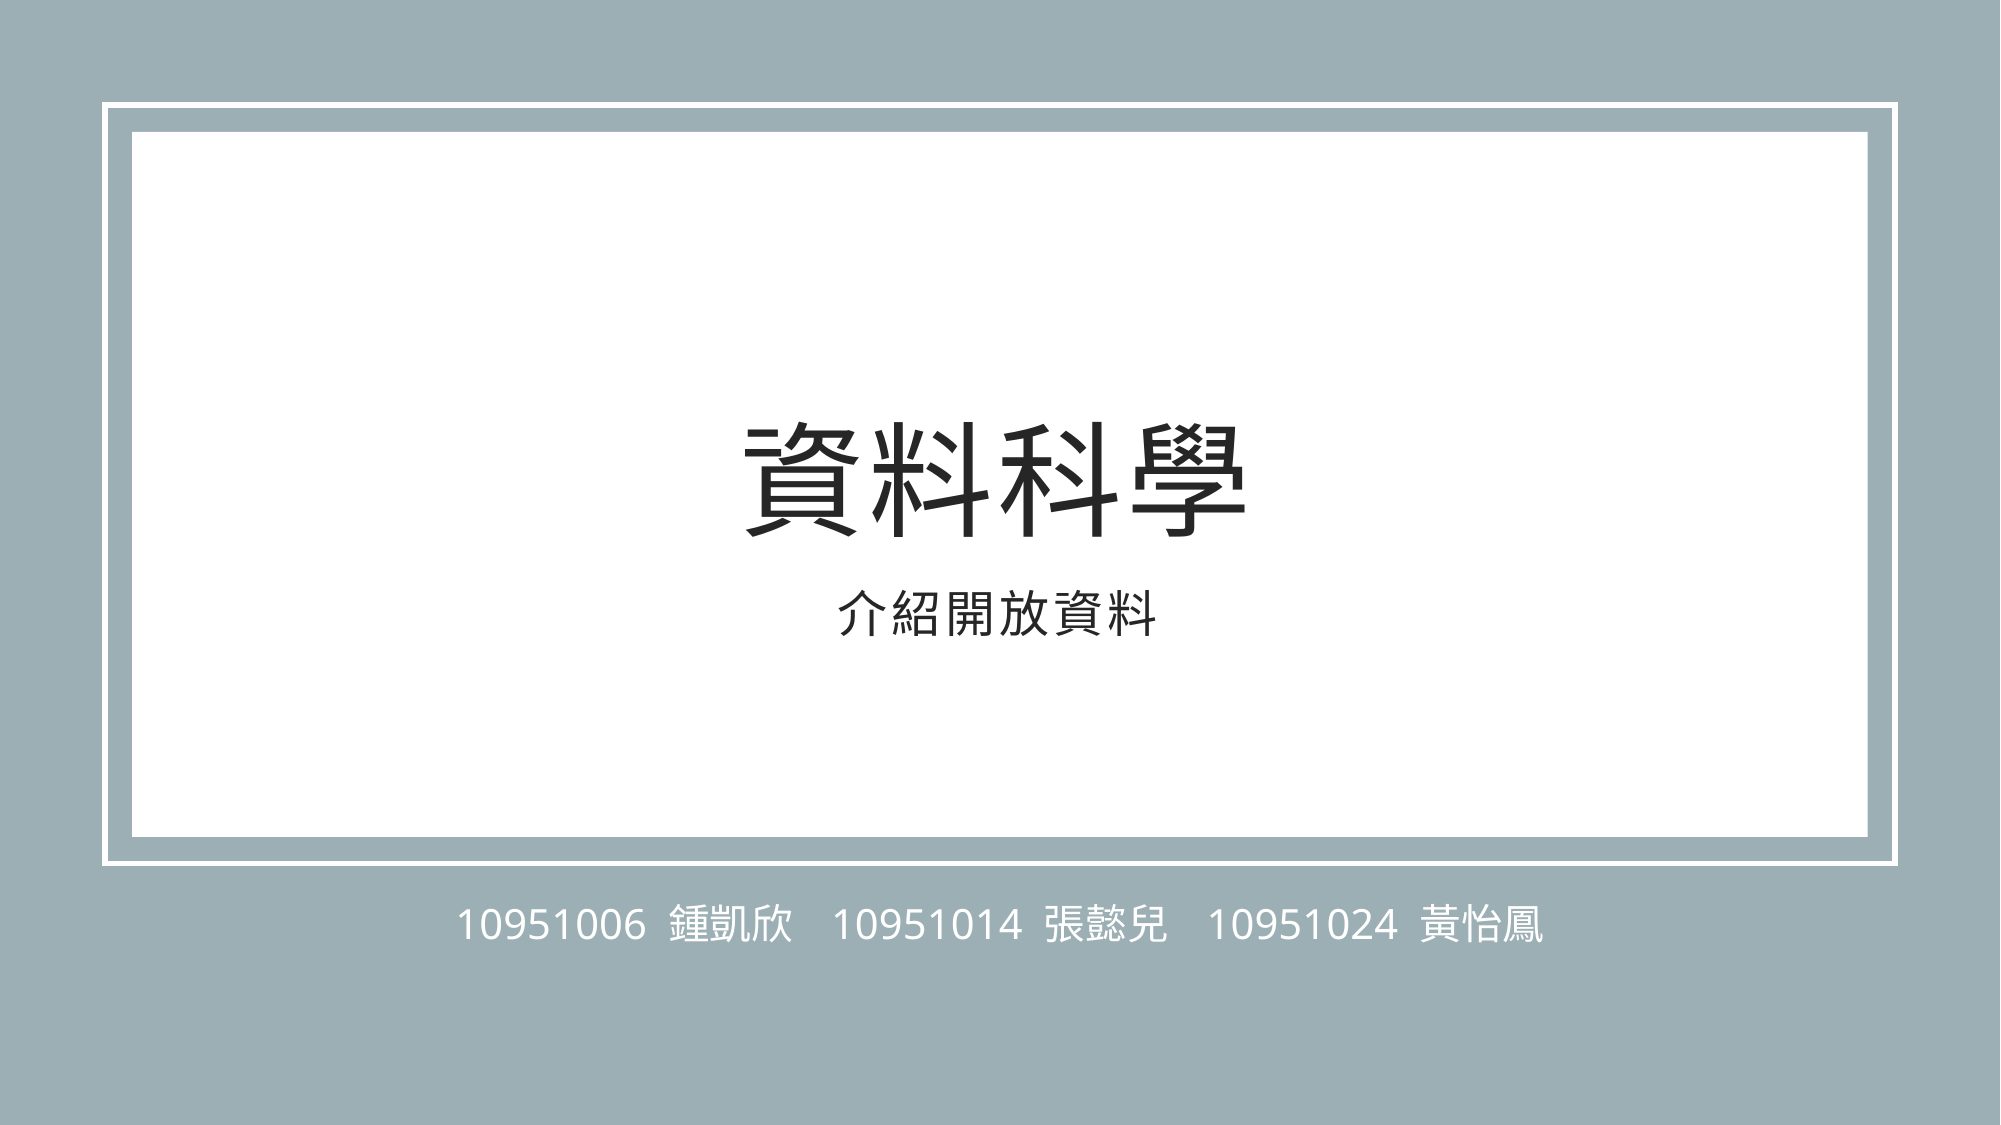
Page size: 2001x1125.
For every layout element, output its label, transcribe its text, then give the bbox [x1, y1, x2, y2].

title 資料科學 介紹開放資料 [204, 208, 1791, 762]
subtitle 10951006 鍾凱欣 10951014 張懿兒 10951024 黃怡鳳 [209, 890, 1791, 1047]
text_box [131, 131, 1869, 838]
text_box [104, 104, 1896, 865]
